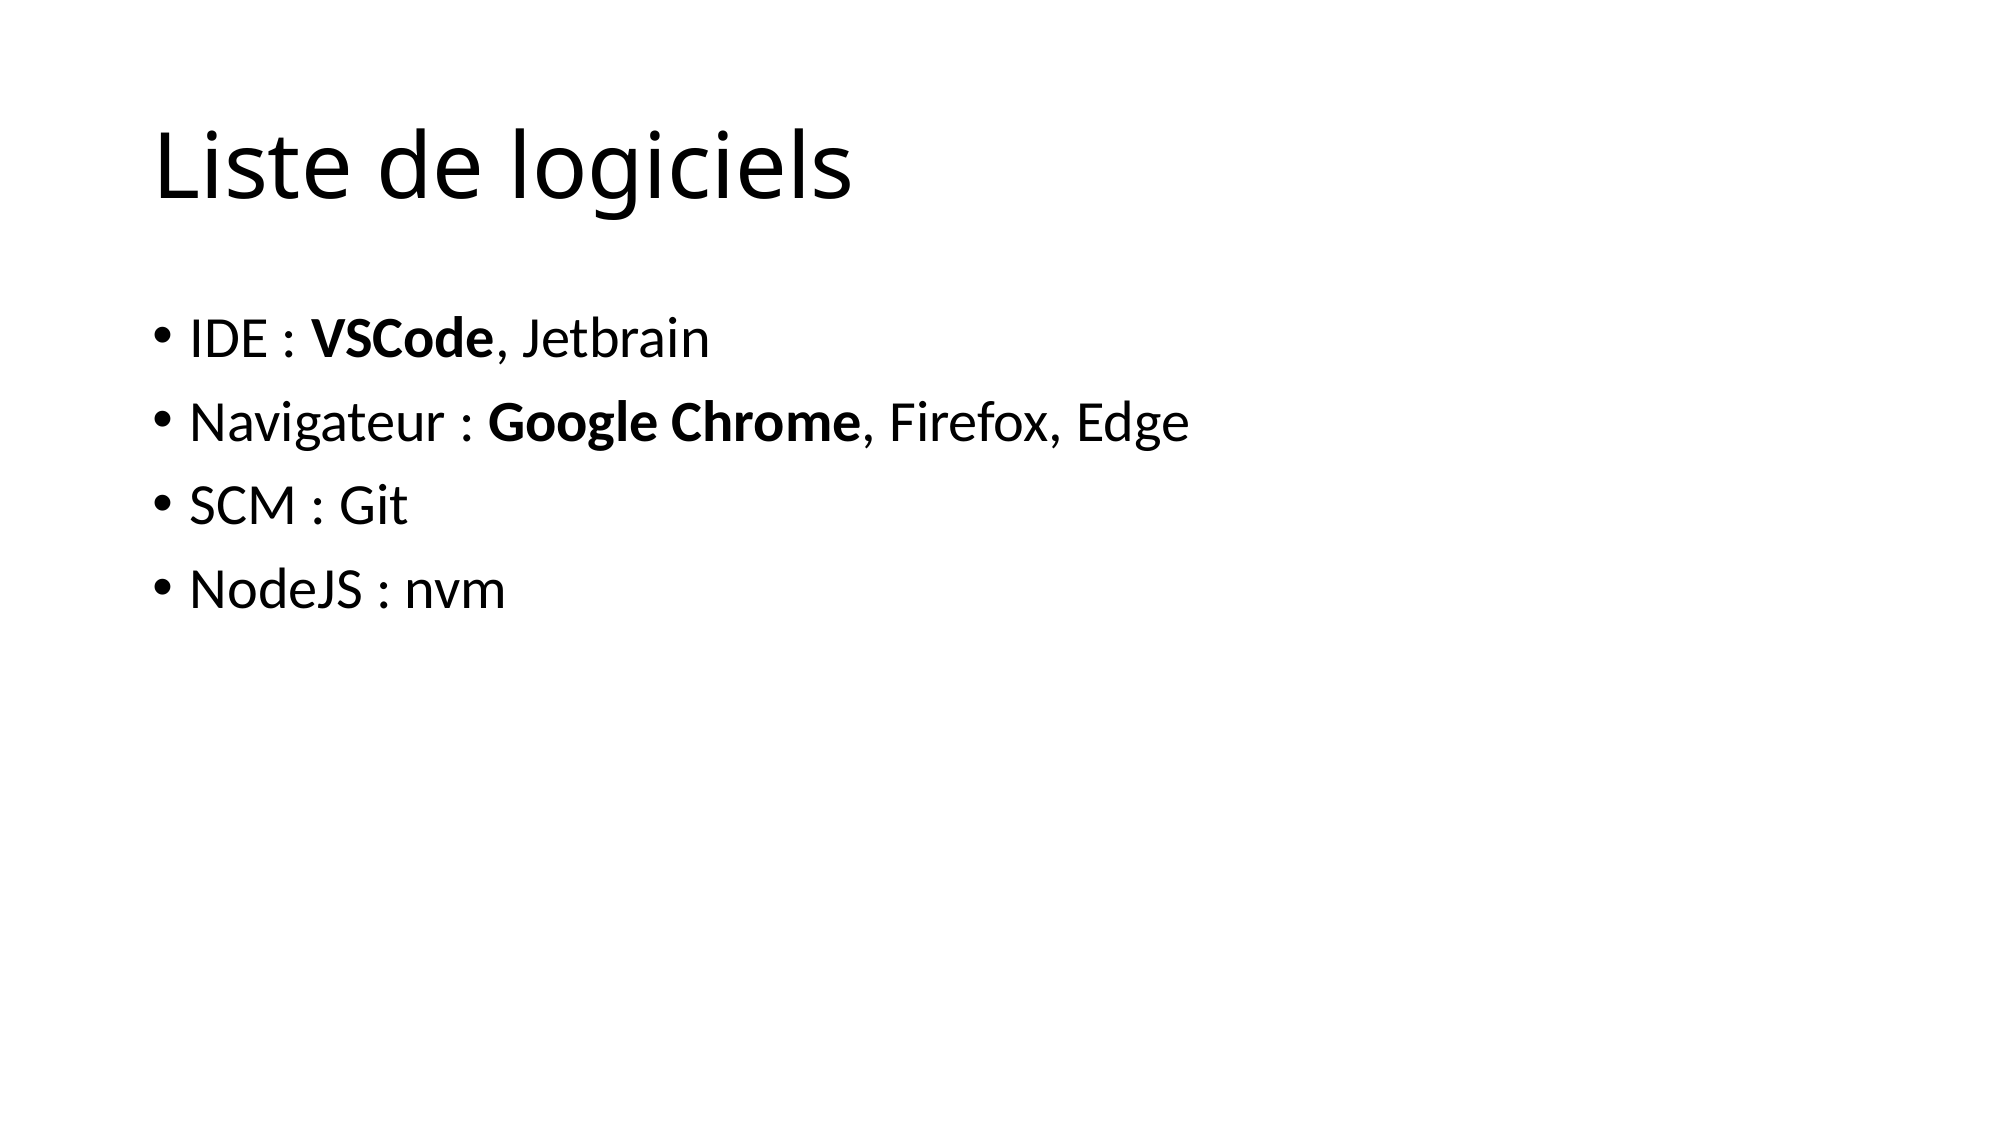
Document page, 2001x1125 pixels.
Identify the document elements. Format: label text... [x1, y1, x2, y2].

list IDE : VSCode, Jetbrain Navigateur : Google Chrome, Firefox, Edge SCM : Git NodeJS : nvm [137, 299, 1863, 1014]
title Liste de logiciels [137, 59, 1863, 278]
